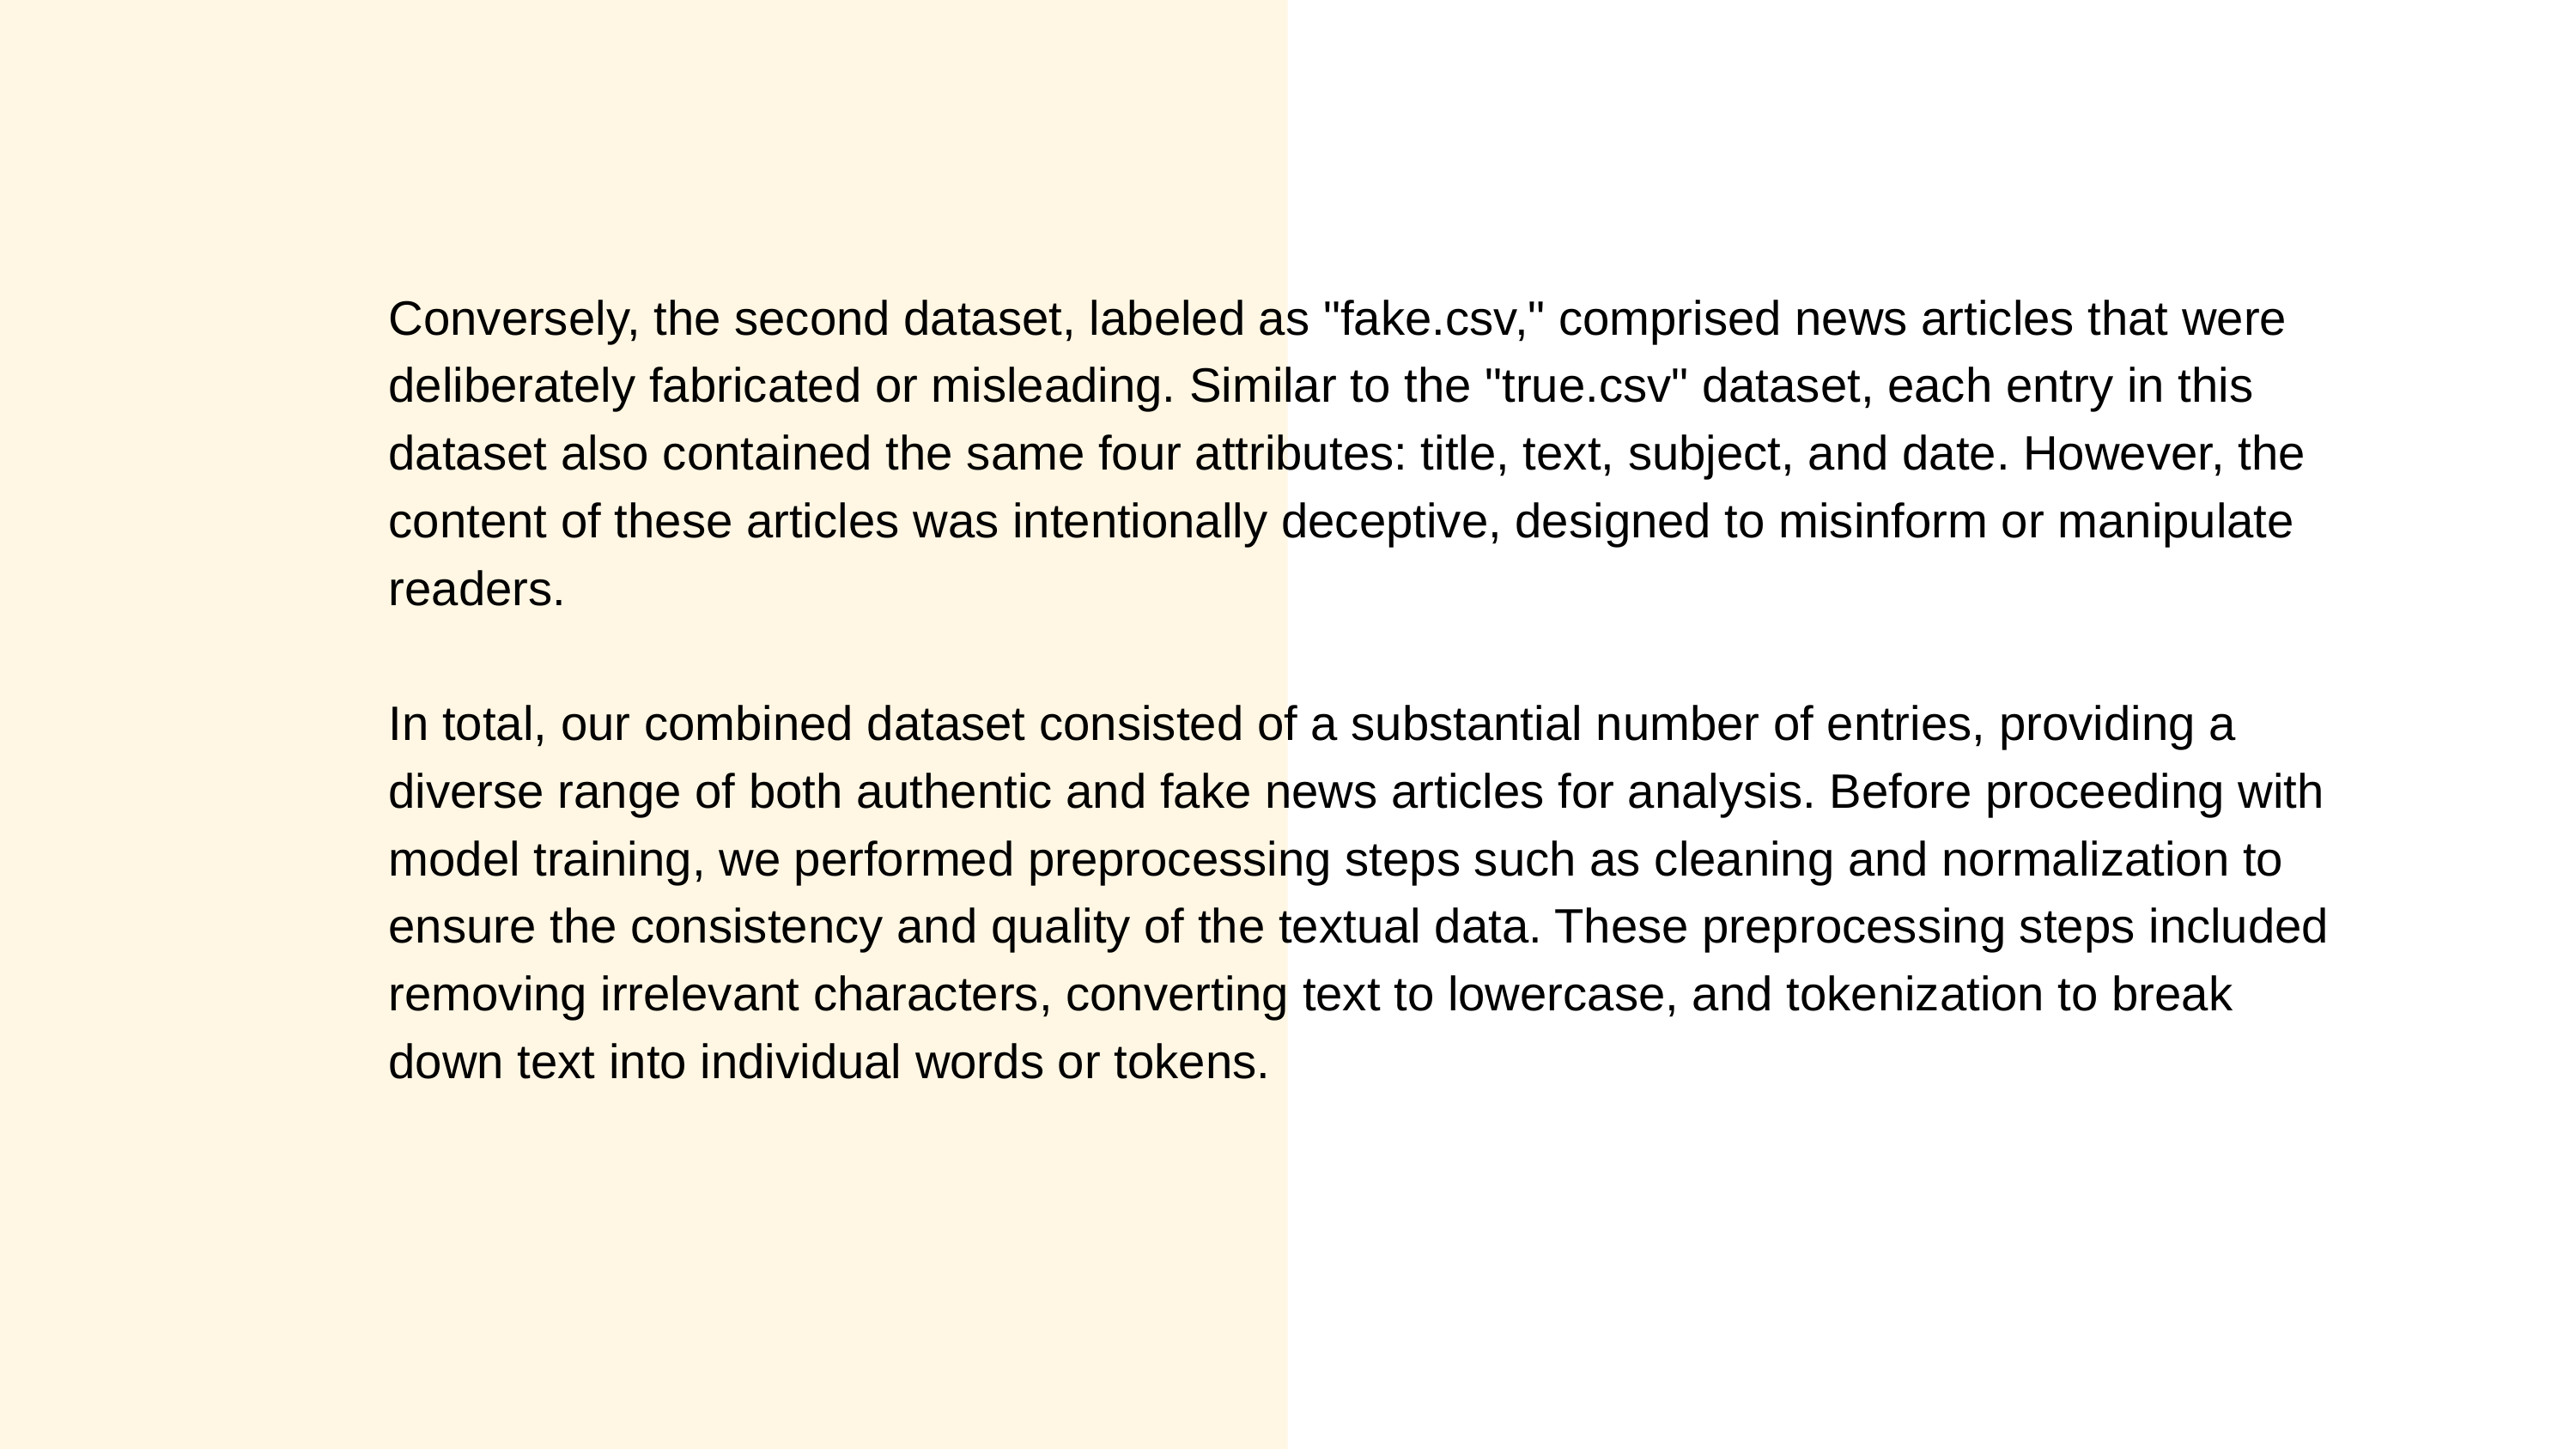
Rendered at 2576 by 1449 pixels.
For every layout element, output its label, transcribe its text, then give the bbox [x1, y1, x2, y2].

text_box Conversely, the second dataset, labeled as "fake.csv," comprised news articles that were deliberately fabricated or misleading. Similar to the "true.csv" dataset, each entry in this dataset also contained the same four attributes: title, text, subject, and date. However, the content of these articles was intentionally deceptive, designed to misinform or manipulate readers. In total, our combined dataset consisted of a substantial number of entries, providing a diverse range of both authentic and fake news articles for analysis. Before proceeding with model training, we performed preprocessing steps such as cleaning and normalization to ensure the consistency and quality of the textual data. These preprocessing steps included removing irrelevant characters, converting text to lowercase, and tokenization to break down text into individual words or tokens. [388, 276, 2346, 1088]
text_box [0, 0, 1288, 1449]
